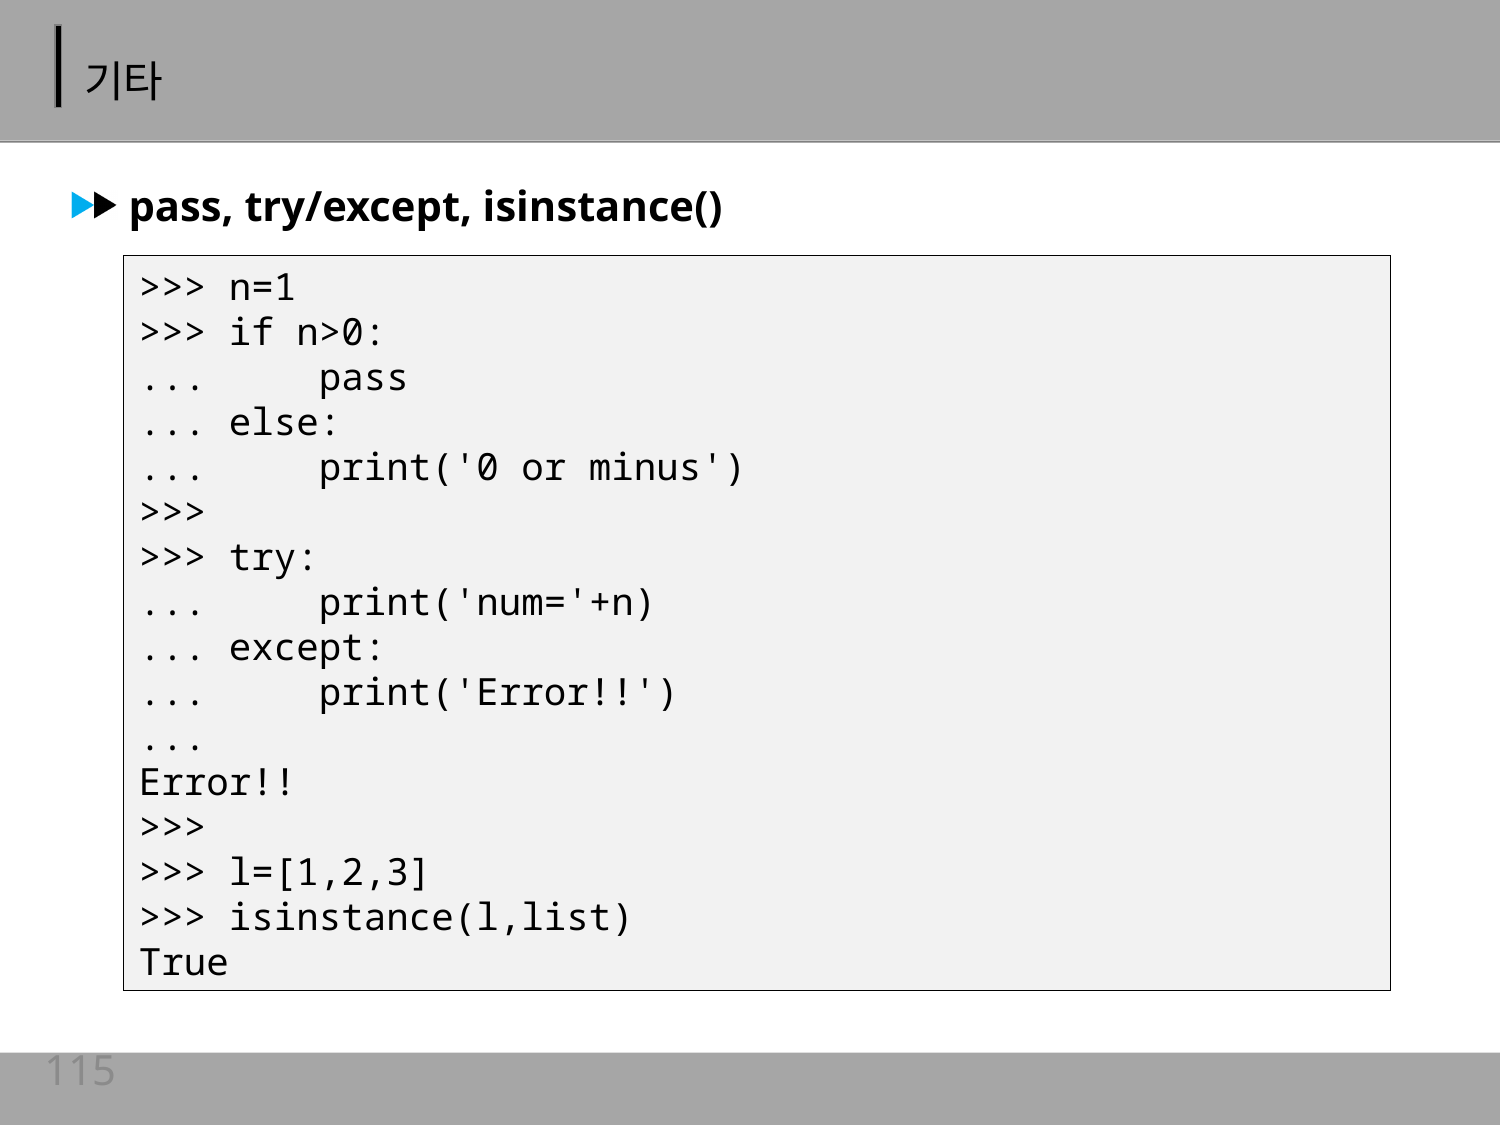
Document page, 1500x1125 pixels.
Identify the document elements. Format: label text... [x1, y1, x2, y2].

picture [70, 190, 118, 220]
title 기타 [69, 20, 1364, 114]
text_box >>> n=1 >>> if n>0: ... pass ... else: ... print('0 or minus') >>> >>> try: ... print('num='+n) ... except: ... print('Error!!') ... Error!! >>> >>> l=[1,2,3] >>> isinstance(l,list) True [123, 255, 1391, 991]
list pass, try/except, isinstance() [55, 172, 1447, 433]
slide_number 115 [29, 1042, 380, 1103]
